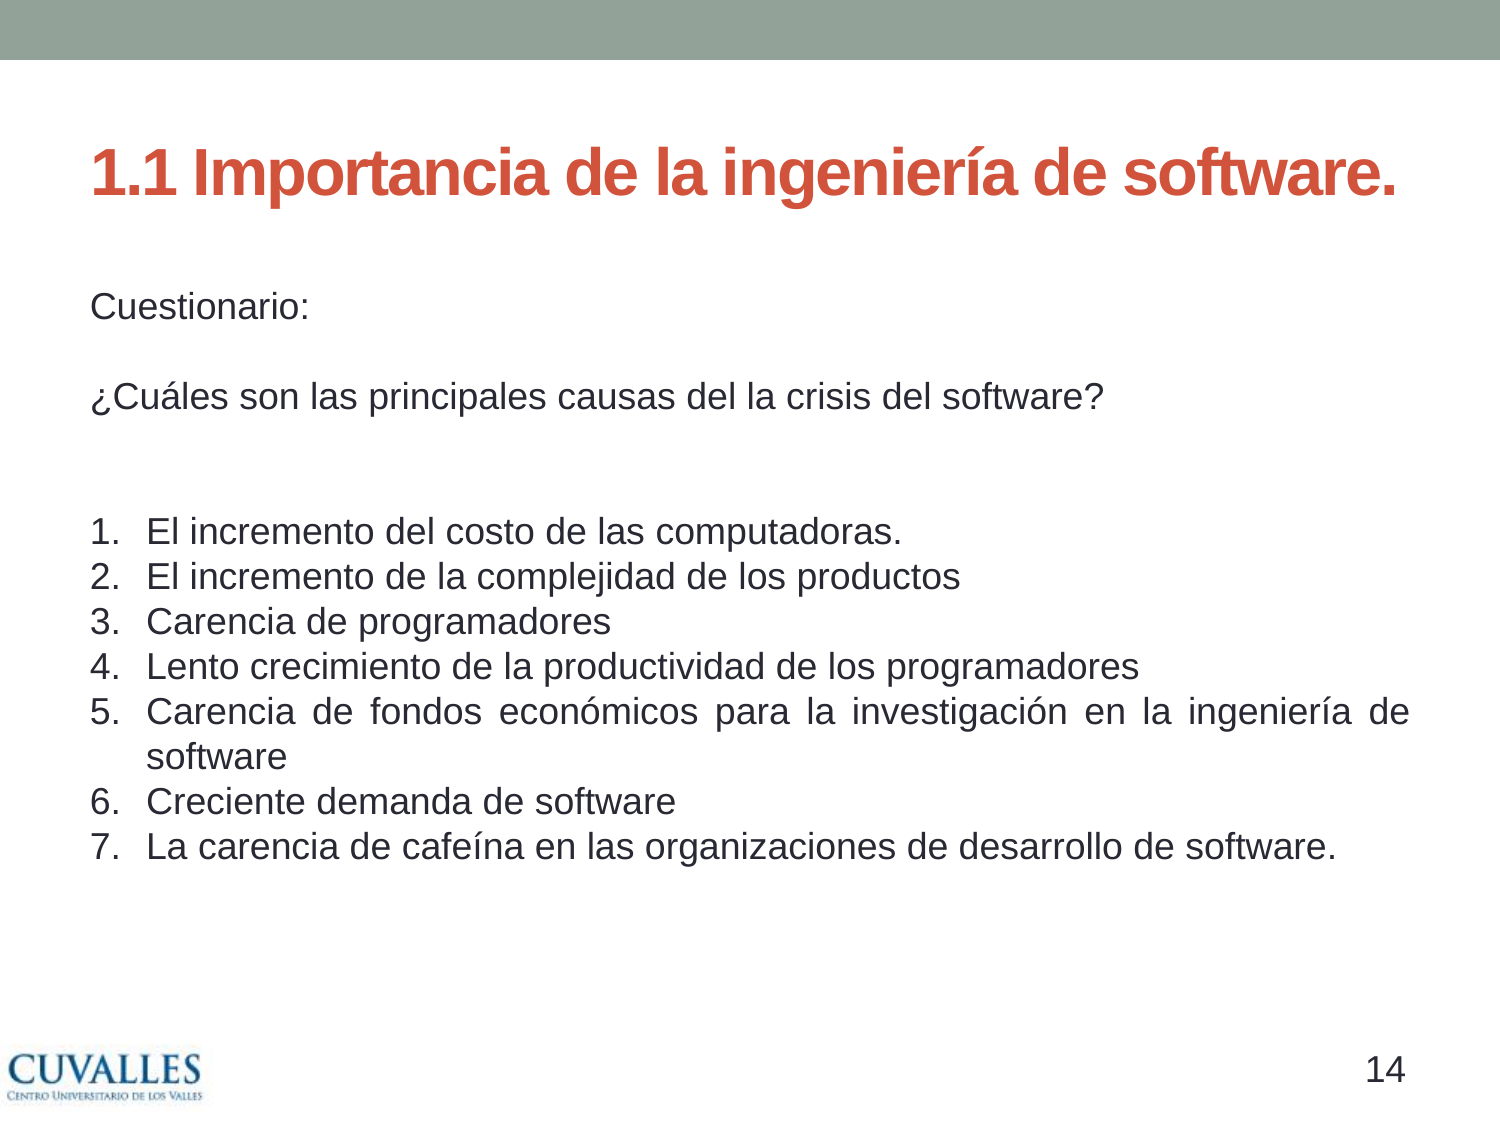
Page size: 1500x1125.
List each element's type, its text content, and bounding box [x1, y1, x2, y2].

picture [0, 1037, 215, 1113]
slide_number 13 [1350, 1037, 1500, 1092]
title 1.1 Importancia de la ingeniería de software. [75, 87, 1425, 250]
text_box Cuestionario: ¿Cuáles son las principales causas del la crisis del software? El incremento del costo de las computadoras. El incremento de la complejidad de los productos Carencia de programadores Lento crecimiento de la productividad de los programadores Carencia de fondos económicos para la investigación en la ingeniería de software Creciente demanda de software La carencia de cafeína en las organizaciones de desarrollo de software. [74, 274, 1425, 875]
